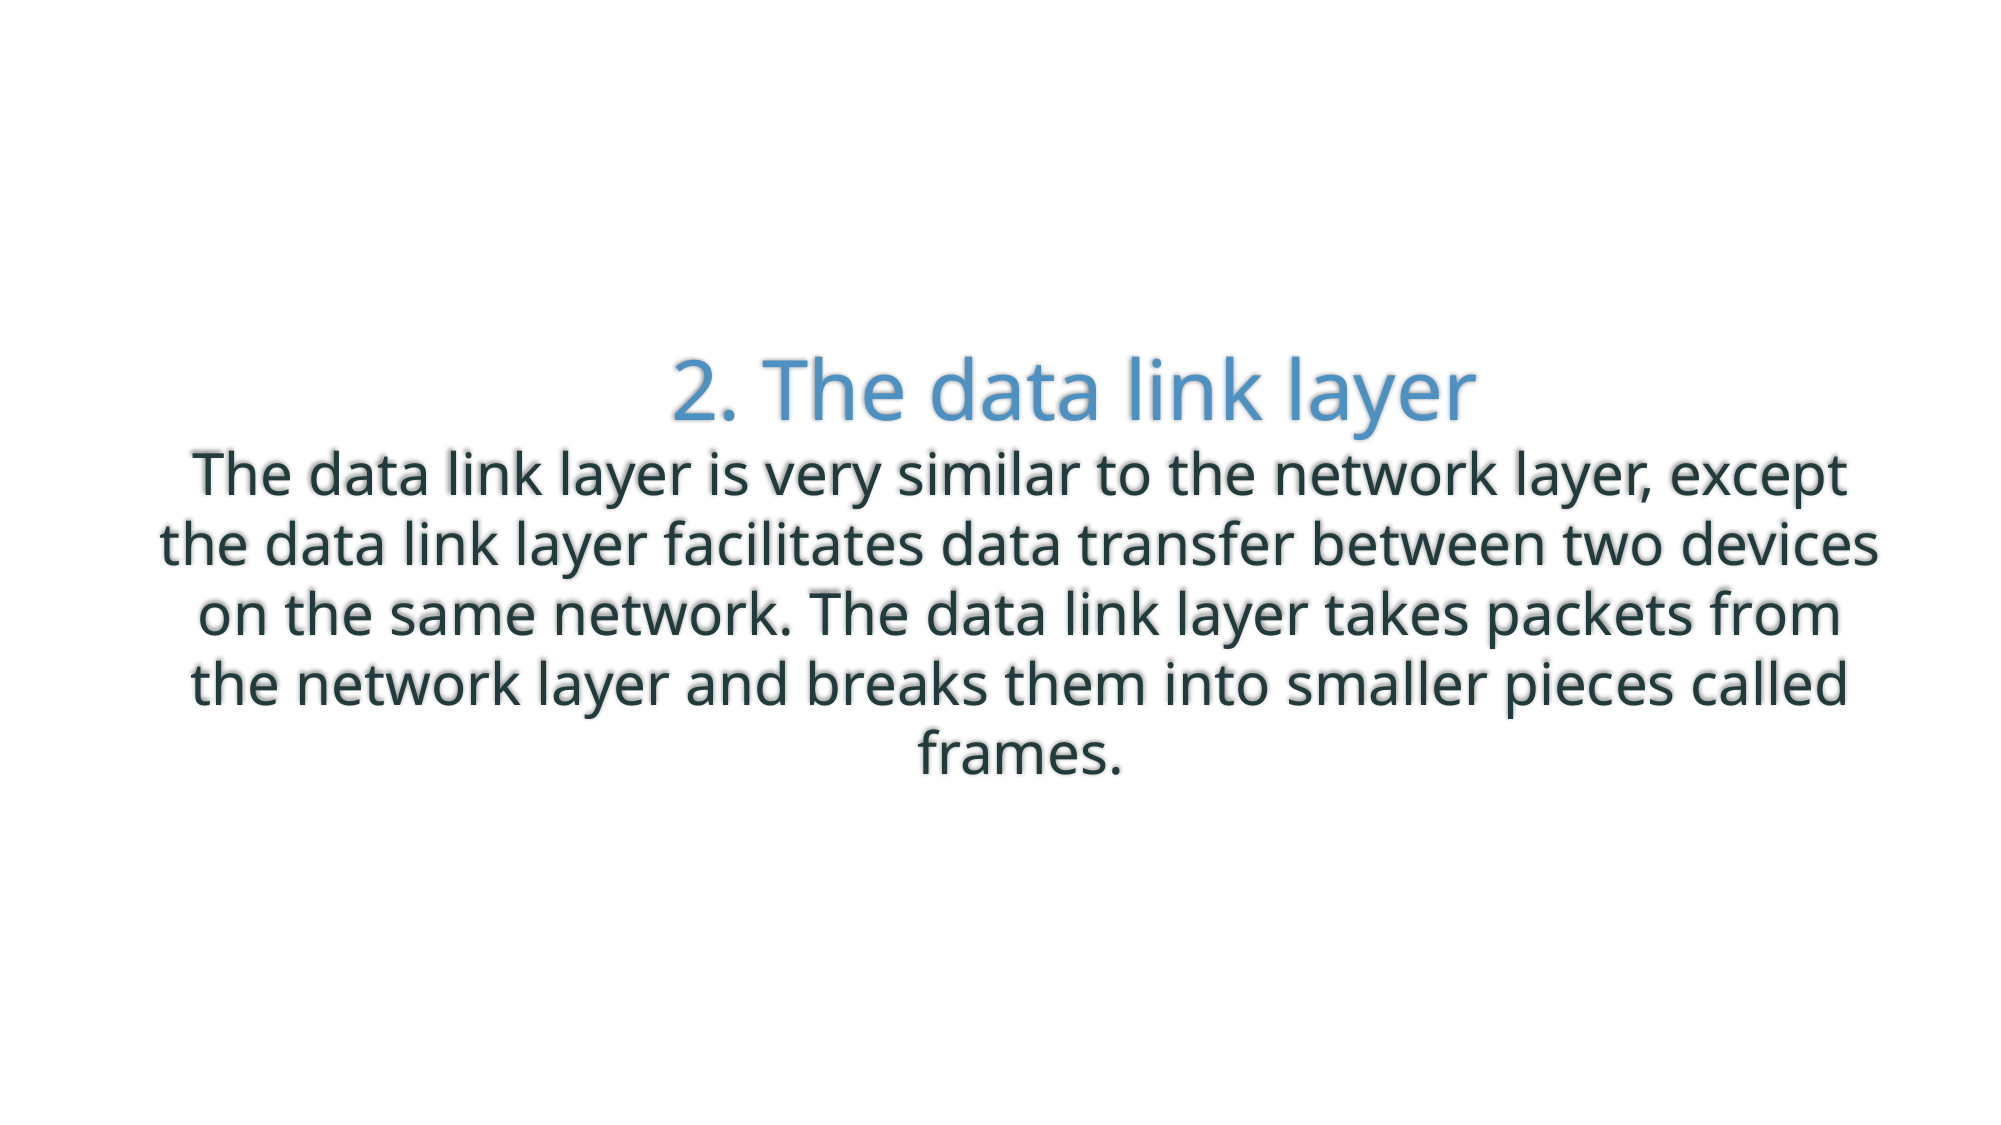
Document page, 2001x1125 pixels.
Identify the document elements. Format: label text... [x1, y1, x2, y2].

title 2. The data link layer The data link layer is very similar to the network layer, except the data link layer facilitates data transfer between two devices on the same network. The data link layer takes packets from the network layer and breaks them into smaller pieces called frames. [144, 103, 1897, 1021]
